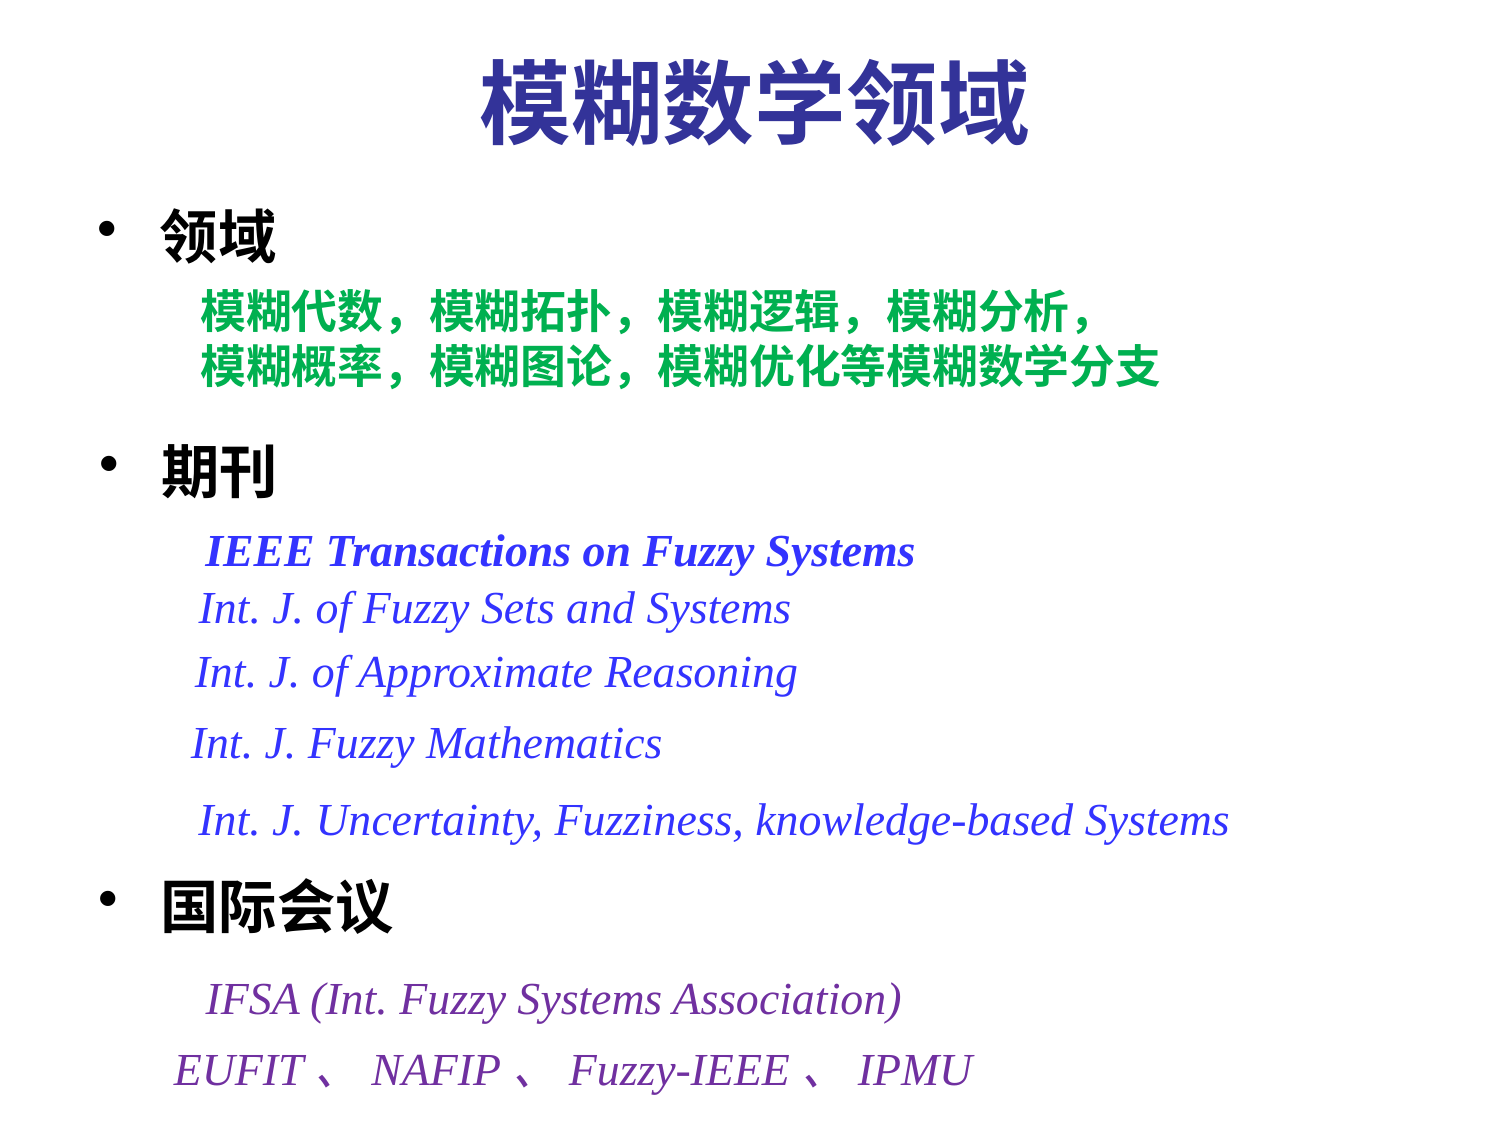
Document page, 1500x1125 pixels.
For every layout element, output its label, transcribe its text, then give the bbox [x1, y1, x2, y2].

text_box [82, 192, 1183, 403]
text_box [83, 427, 1251, 1104]
title 模糊数学领域 [79, 6, 1430, 195]
